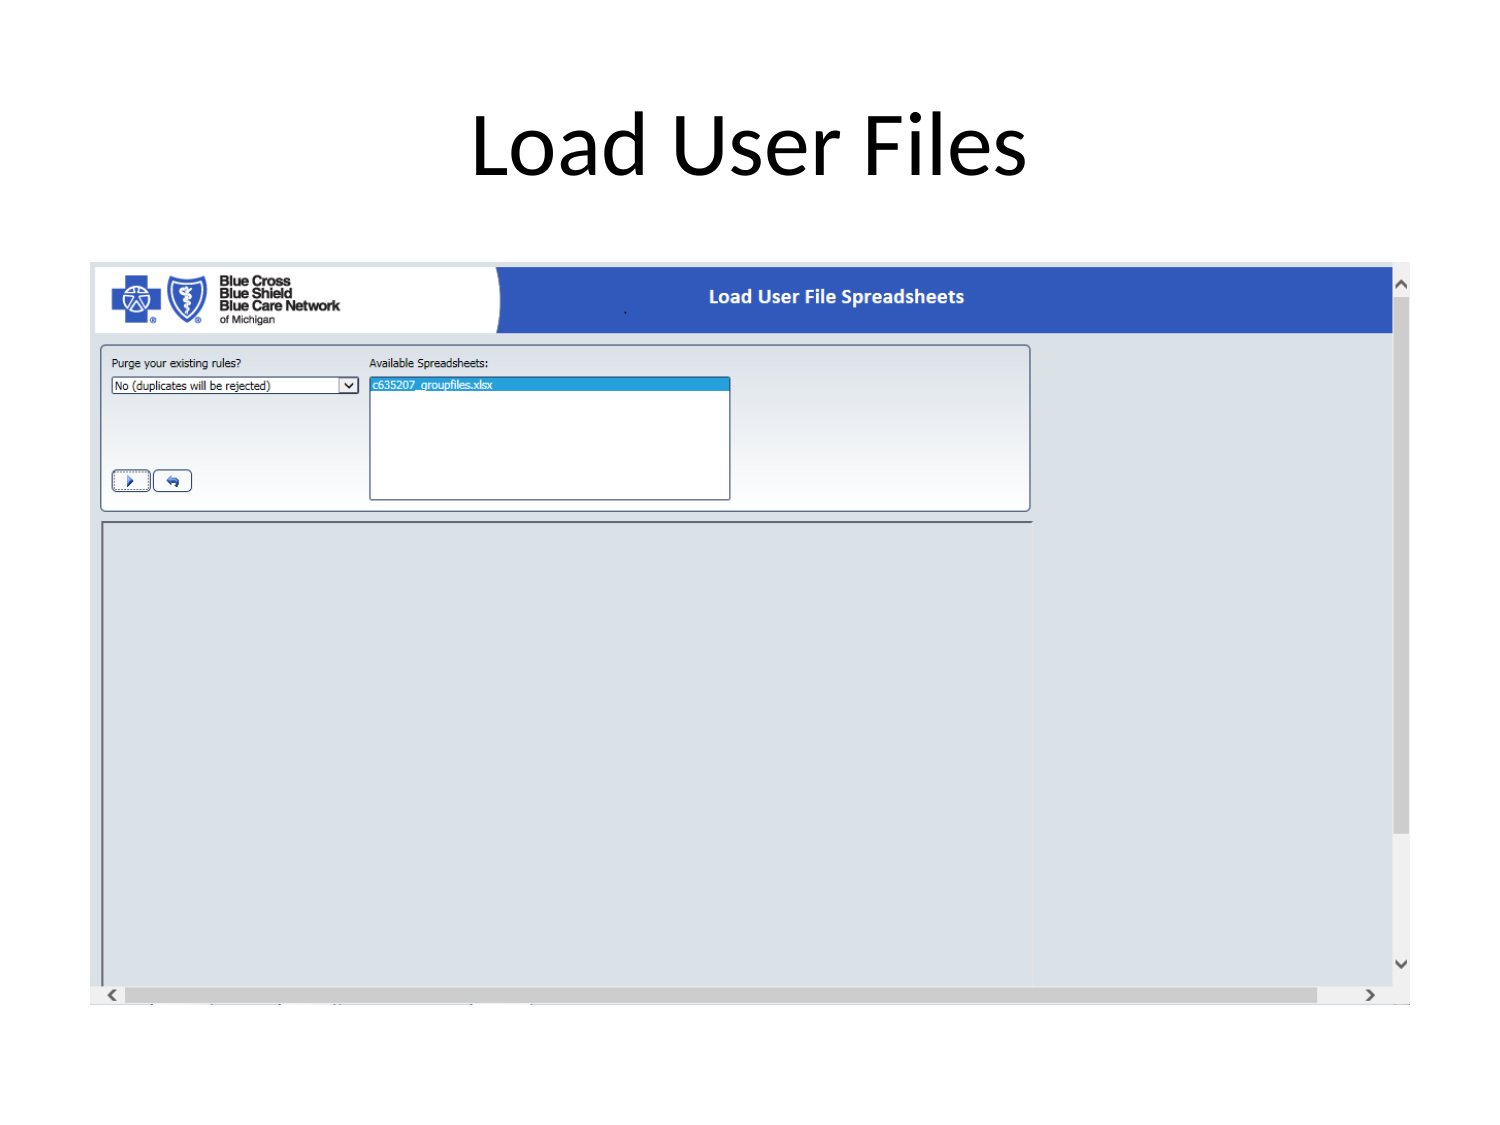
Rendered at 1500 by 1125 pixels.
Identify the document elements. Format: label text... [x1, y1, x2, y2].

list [89, 262, 1411, 1006]
title Load User Files [75, 45, 1425, 233]
